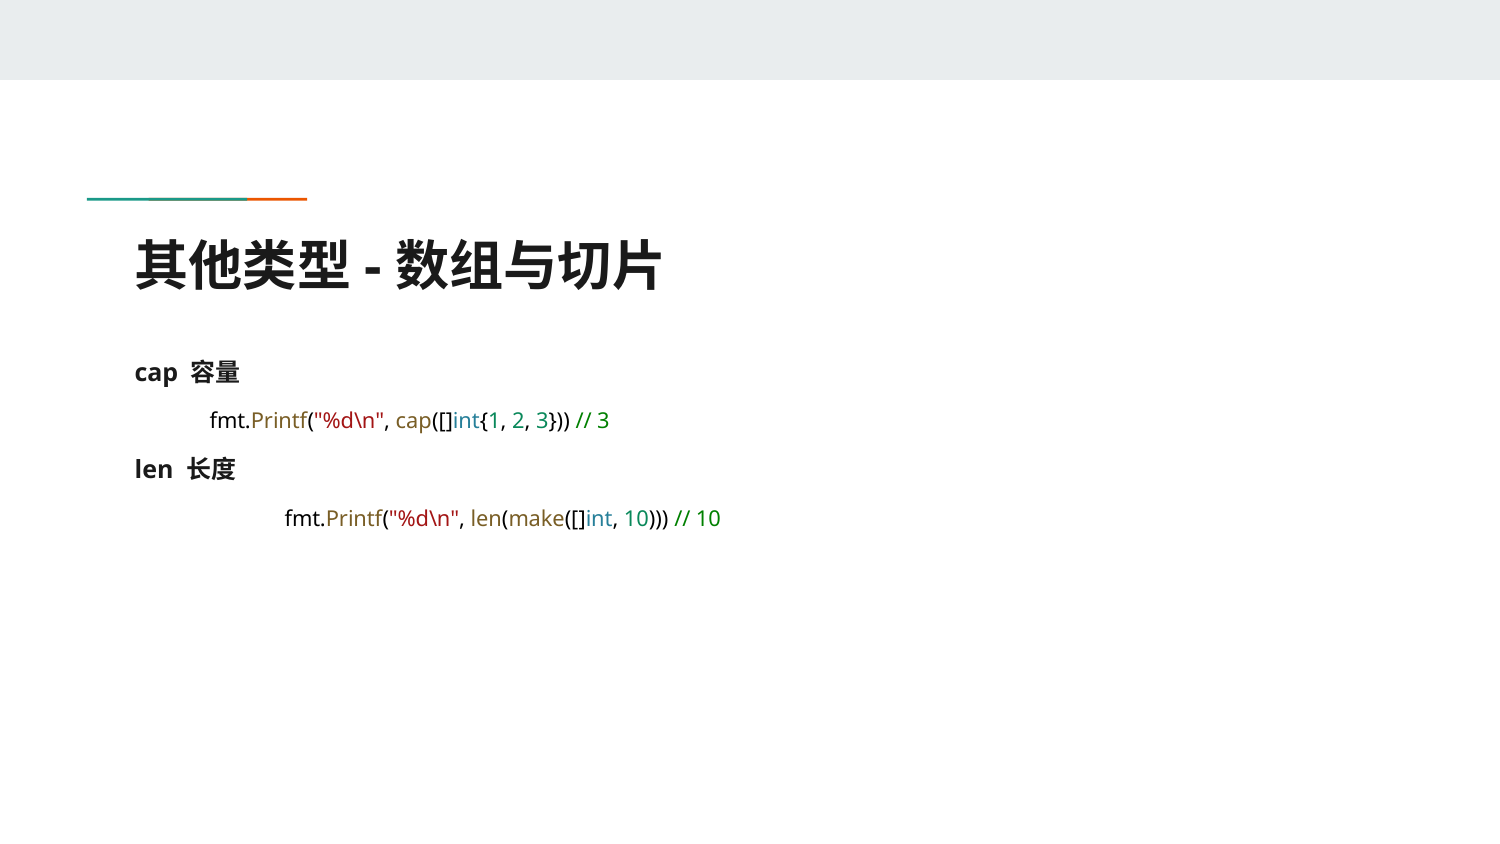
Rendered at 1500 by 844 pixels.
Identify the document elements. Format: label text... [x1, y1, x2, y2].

title 其他类型-数组与切片 [119, 216, 1381, 305]
list cap 容量 fmt.Printf("%d\n", cap([]int{1, 2, 3})) // 3 len 长度 fmt.Printf("%d\n", len(make([]int, 10))) // 10 [119, 341, 1381, 712]
